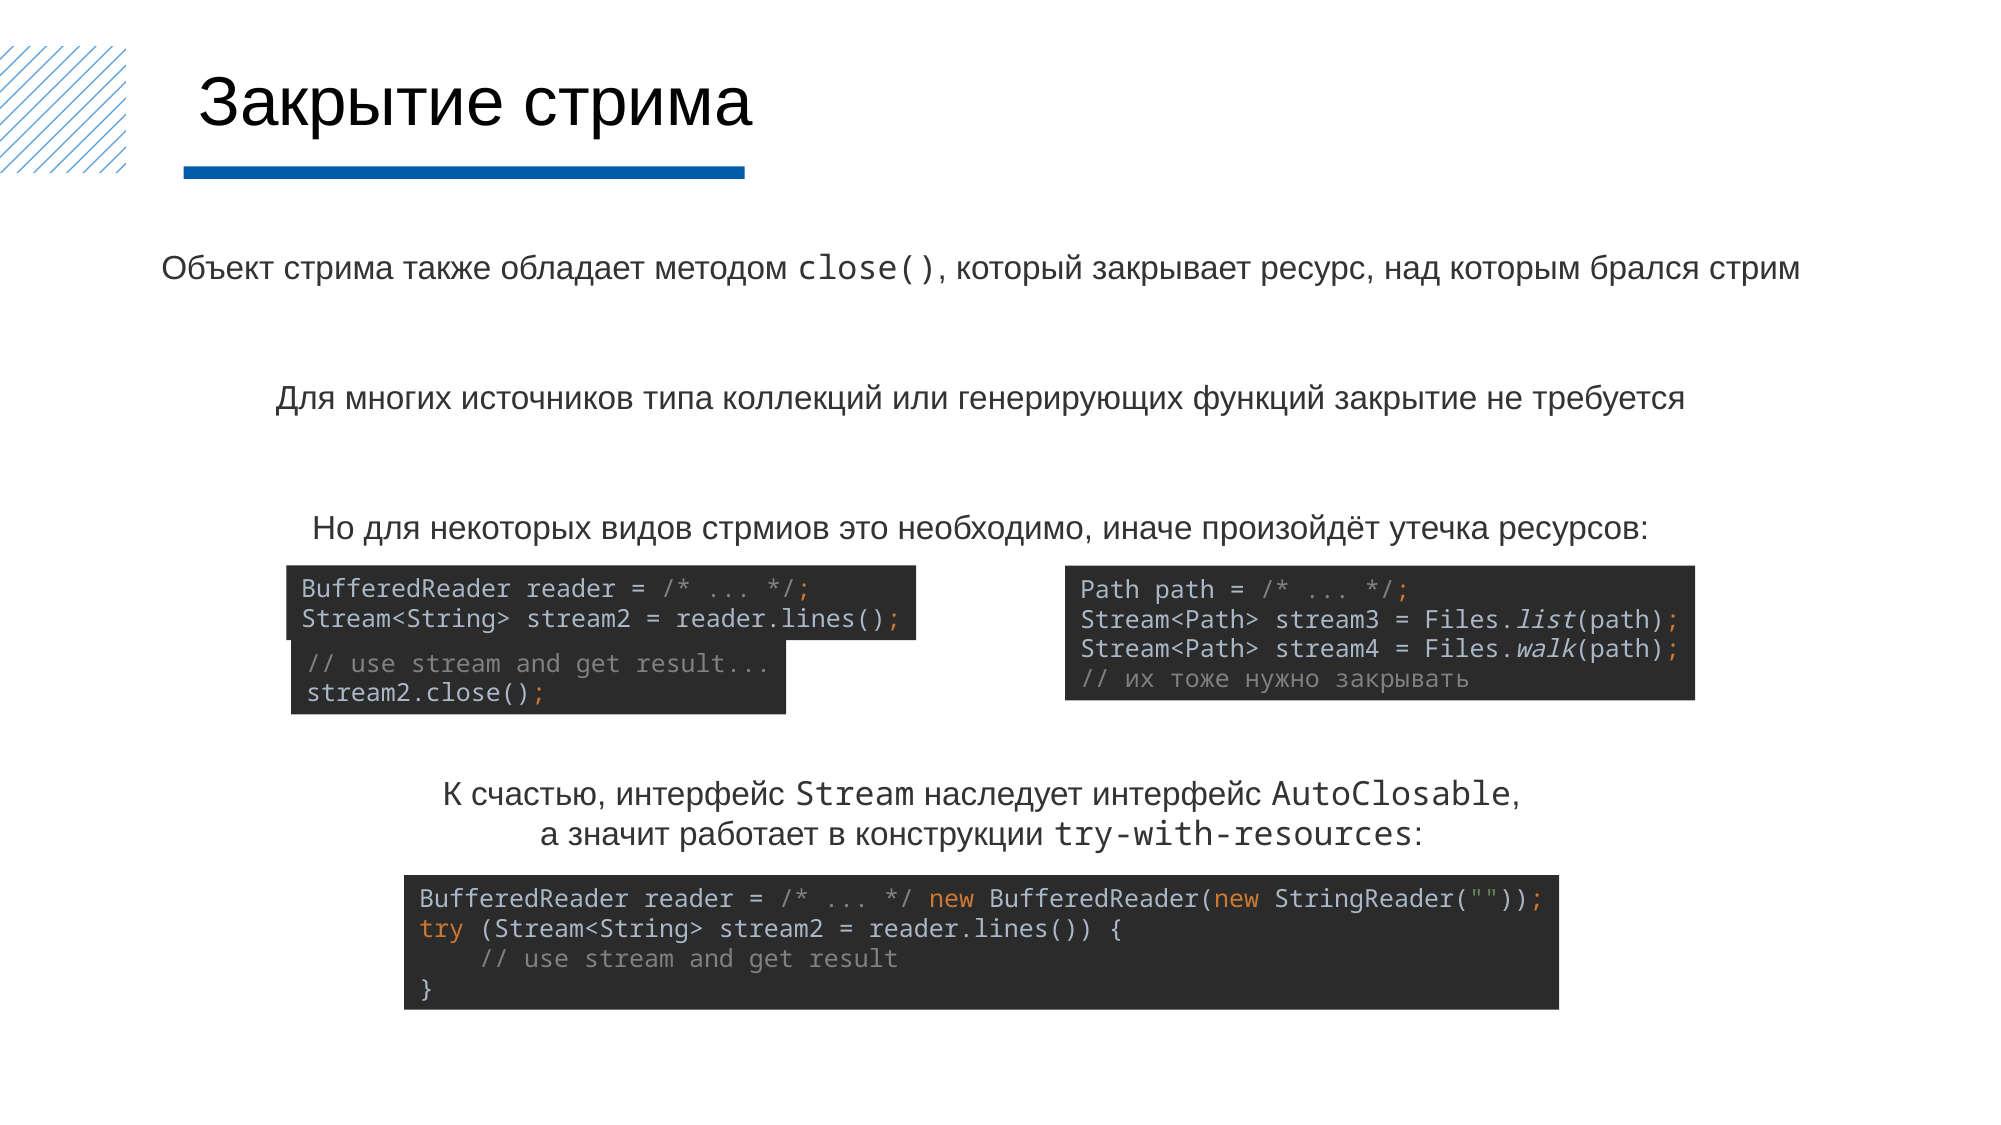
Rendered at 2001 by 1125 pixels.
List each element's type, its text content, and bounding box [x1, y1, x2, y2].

text_box К счастью, интерфейс Stream наследует интерфейс AutoClosable, а значит работает в конструкции try-with-resources: [98, 764, 1865, 860]
text_box Но для некоторых видов стрмиов это необходимо, иначе произойдёт утечка ресурсов: [98, 499, 1865, 554]
list Закрытие стрима [183, 58, 1780, 149]
picture [0, 46, 126, 173]
text_box Для многих источников типа коллекций или генерирующих функций закрытие не требуется [98, 368, 1865, 424]
text_box Объект стрима также обладает методом close(), который закрывает ресурс, над которым брался стрим [98, 238, 1865, 294]
text_box BufferedReader reader = /* ... */; Stream<String> stream2 = reader.lines(); [286, 565, 917, 641]
text_box BufferedReader reader = /* ... */ new BufferedReader(new StringReader("")); try (Stream<String> stream2 = reader.lines()) { // use stream and get result } [404, 875, 1560, 1010]
text_box // use stream and get result... stream2.close(); [291, 639, 787, 715]
text_box Path path = /* ... */; Stream<Path> stream3 = Files.list(path); Stream<Path> stream4 = Files.walk(path); // их тоже нужно закрывать [1065, 565, 1696, 701]
